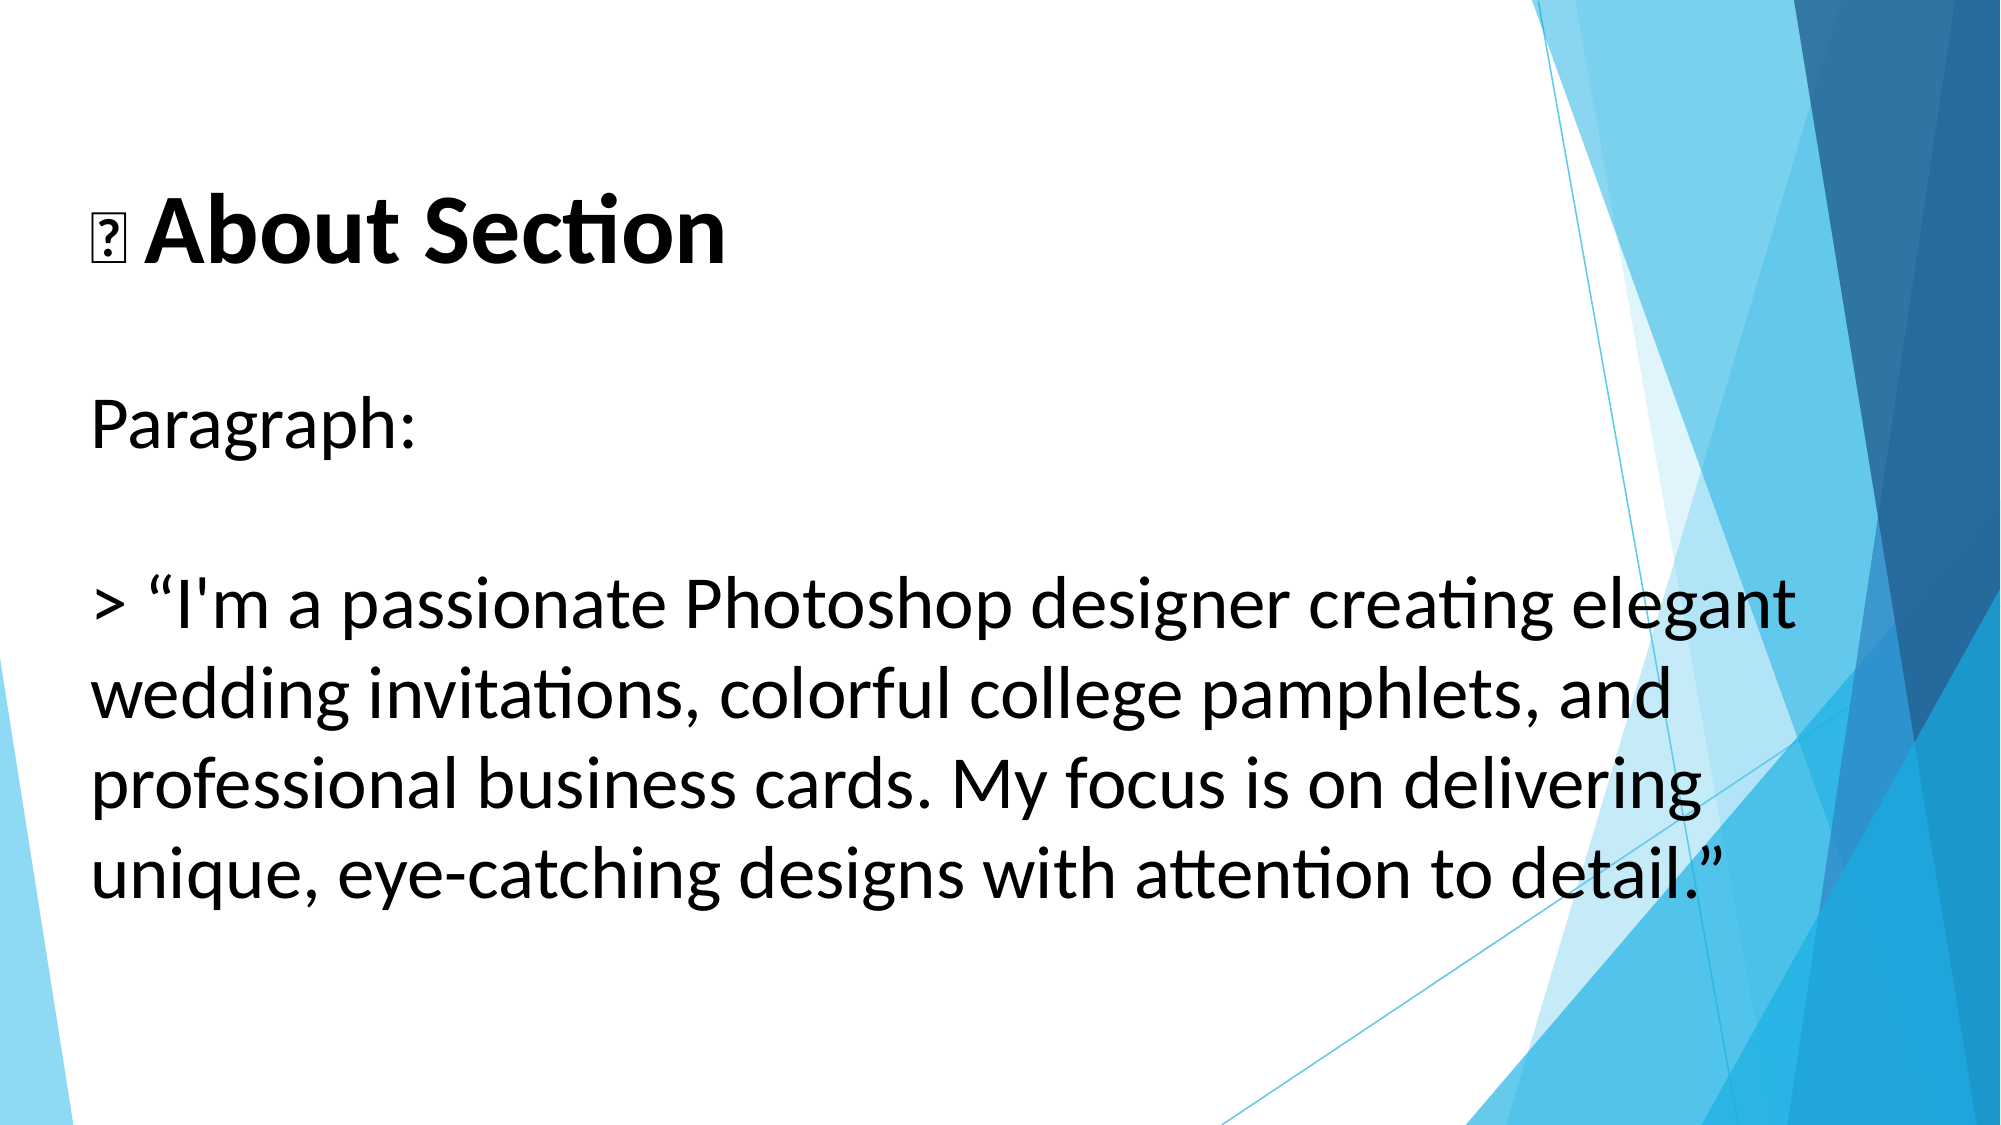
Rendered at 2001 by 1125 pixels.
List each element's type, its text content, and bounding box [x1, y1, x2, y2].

list 📌 About Section Paragraph: > “I'm a passionate Photoshop designer creating elegant wedding invitations, colorful college pamphlets, and professional business cards. My focus is on delivering unique, eye-catching designs with attention to detail.” [74, 156, 1877, 968]
